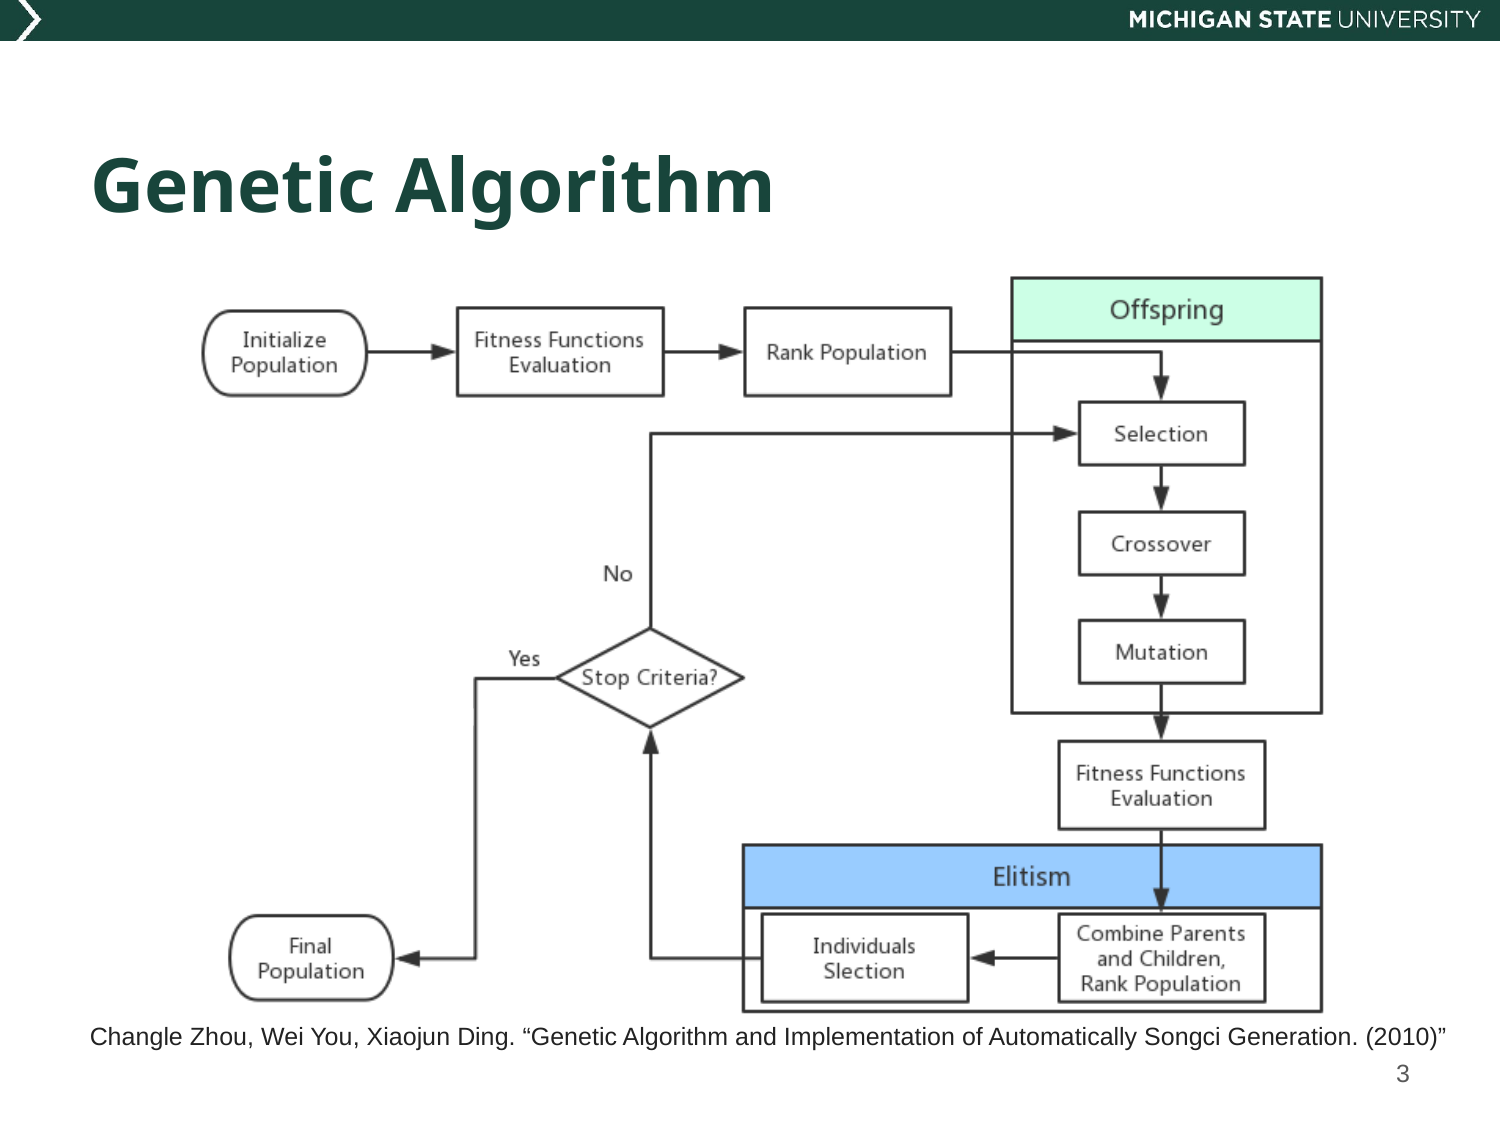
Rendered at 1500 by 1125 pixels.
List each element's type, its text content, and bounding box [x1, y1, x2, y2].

text_box Changle Zhou, Wei You, Xiaojun Ding. “Genetic Algorithm and Implementation of Automatically Songci Generation. (2010)” [1377, 1013, 1500, 1058]
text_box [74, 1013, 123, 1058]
picture [0, 0, 1500, 41]
title Genetic Algorithm [75, 122, 1425, 284]
picture [128, 202, 1372, 1062]
slide_number 3 [1074, 1058, 1425, 1103]
